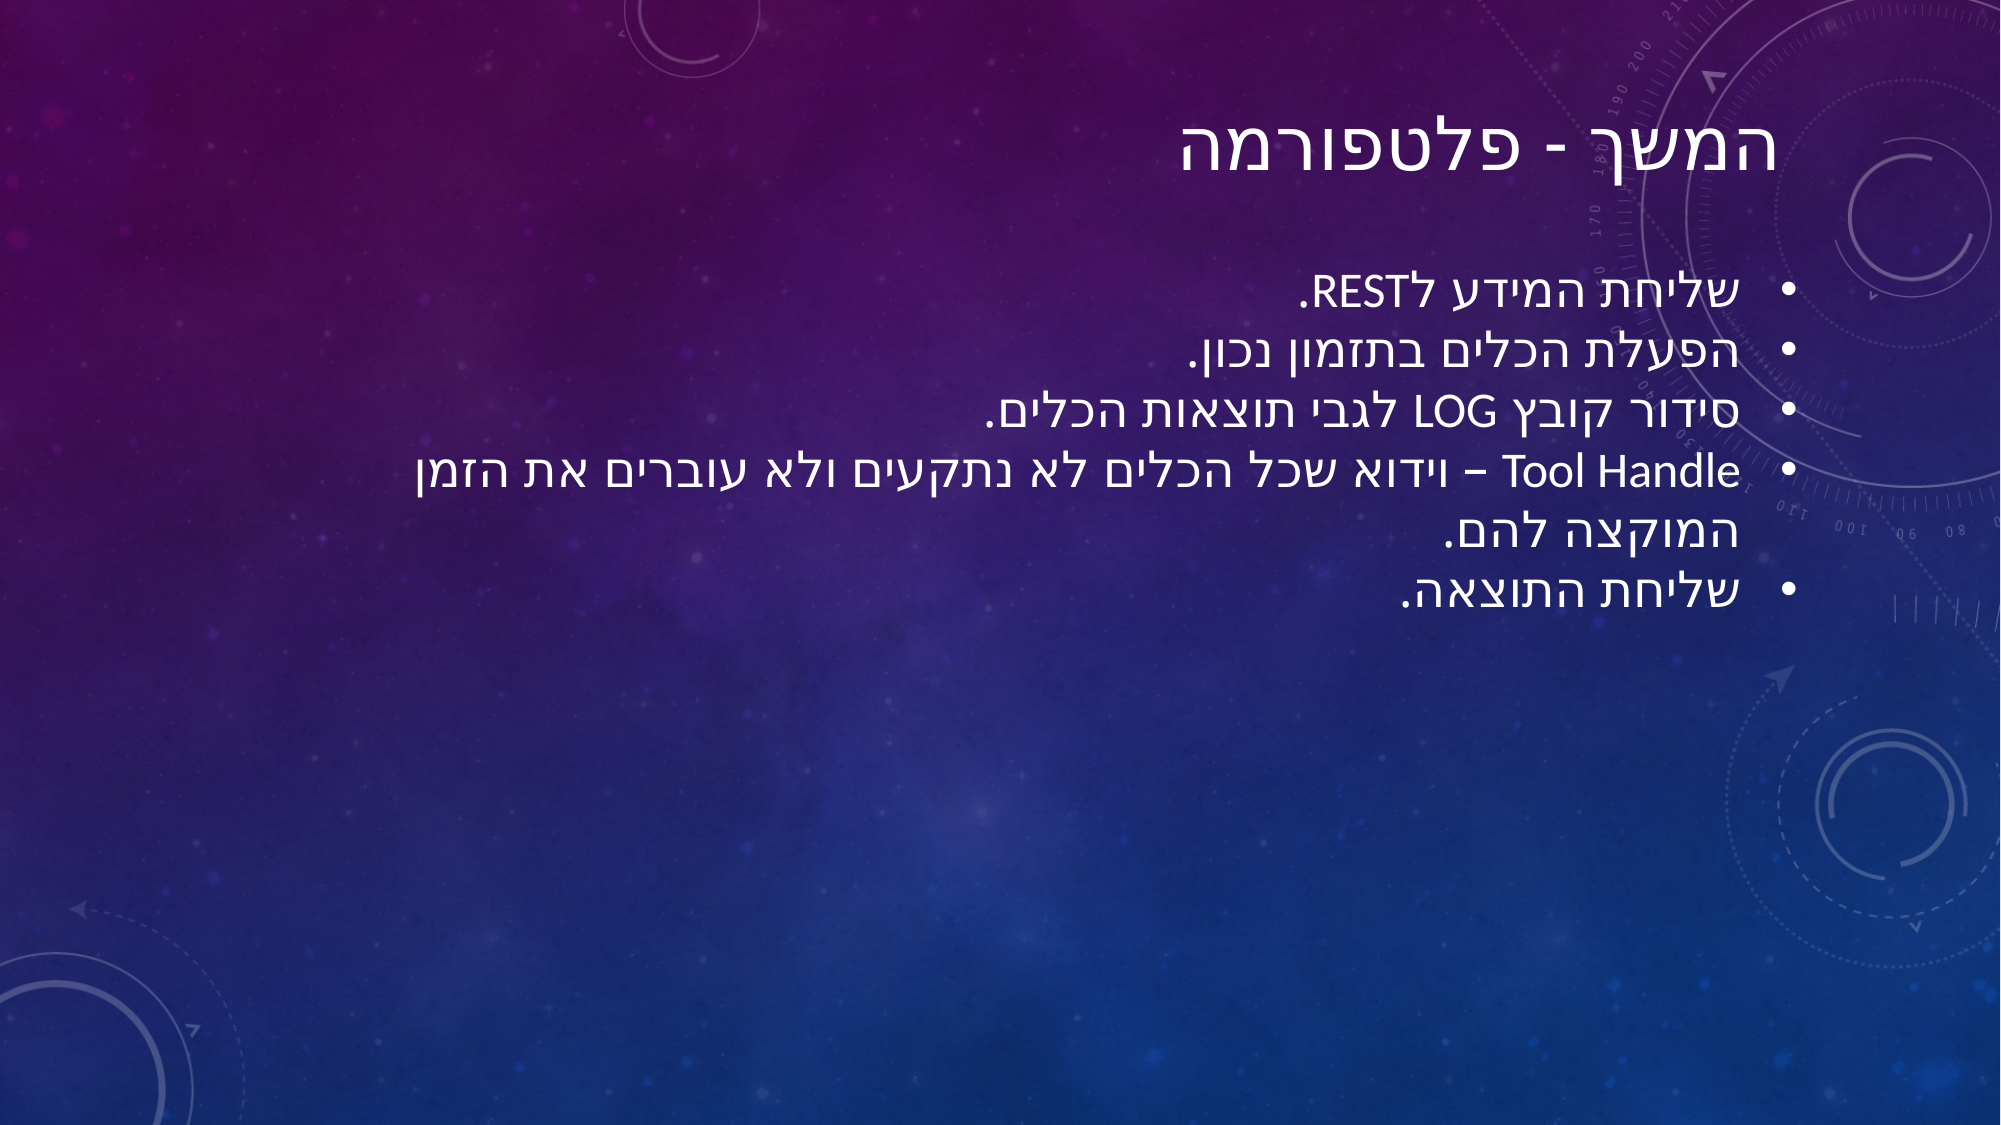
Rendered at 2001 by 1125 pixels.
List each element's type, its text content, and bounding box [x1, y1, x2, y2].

picture [0, 0, 2001, 1125]
text_box שליחת המידע לREST. הפעלת הכלים בתזמון נכון. סידור קובץ LOG לגבי תוצאות הכלים. Tool Handle – וידוא שכל הכלים לא נתקעים ולא עוברים את הזמן המוקצה להם. שליחת התוצאה. [244, 250, 1813, 626]
text_box המשך - פלטפורמה [134, 87, 1797, 219]
